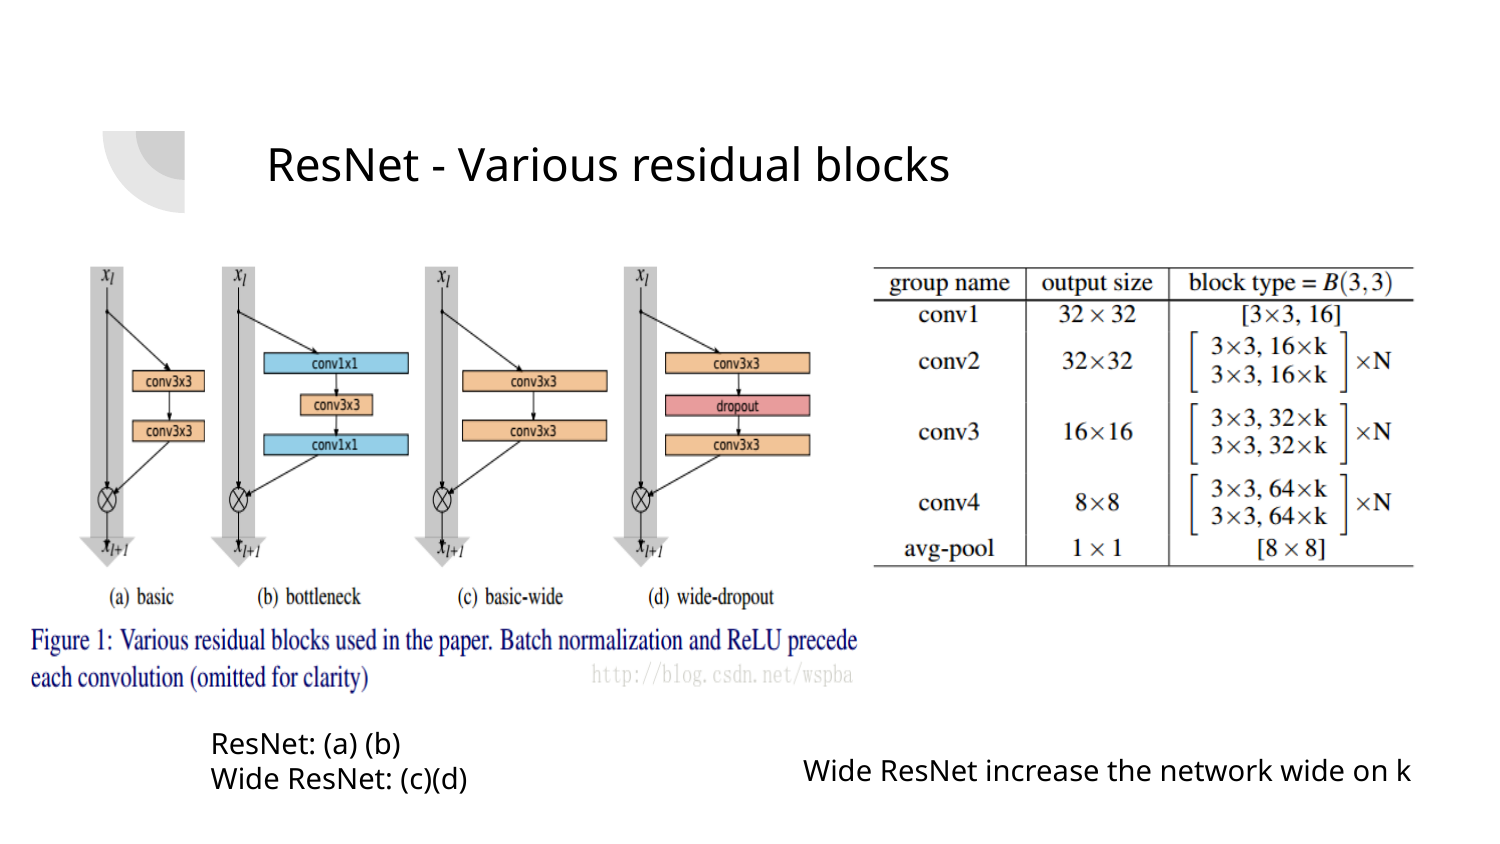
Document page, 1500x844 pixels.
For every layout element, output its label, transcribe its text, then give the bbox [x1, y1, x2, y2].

text_box ResNet: (a) (b) Wide ResNet: (c)(d) [195, 711, 692, 821]
text_box ResNet - Various residual blocks [251, 120, 1286, 241]
picture [28, 249, 1440, 702]
text_box Wide ResNet increase the network wide on k [788, 737, 1469, 821]
